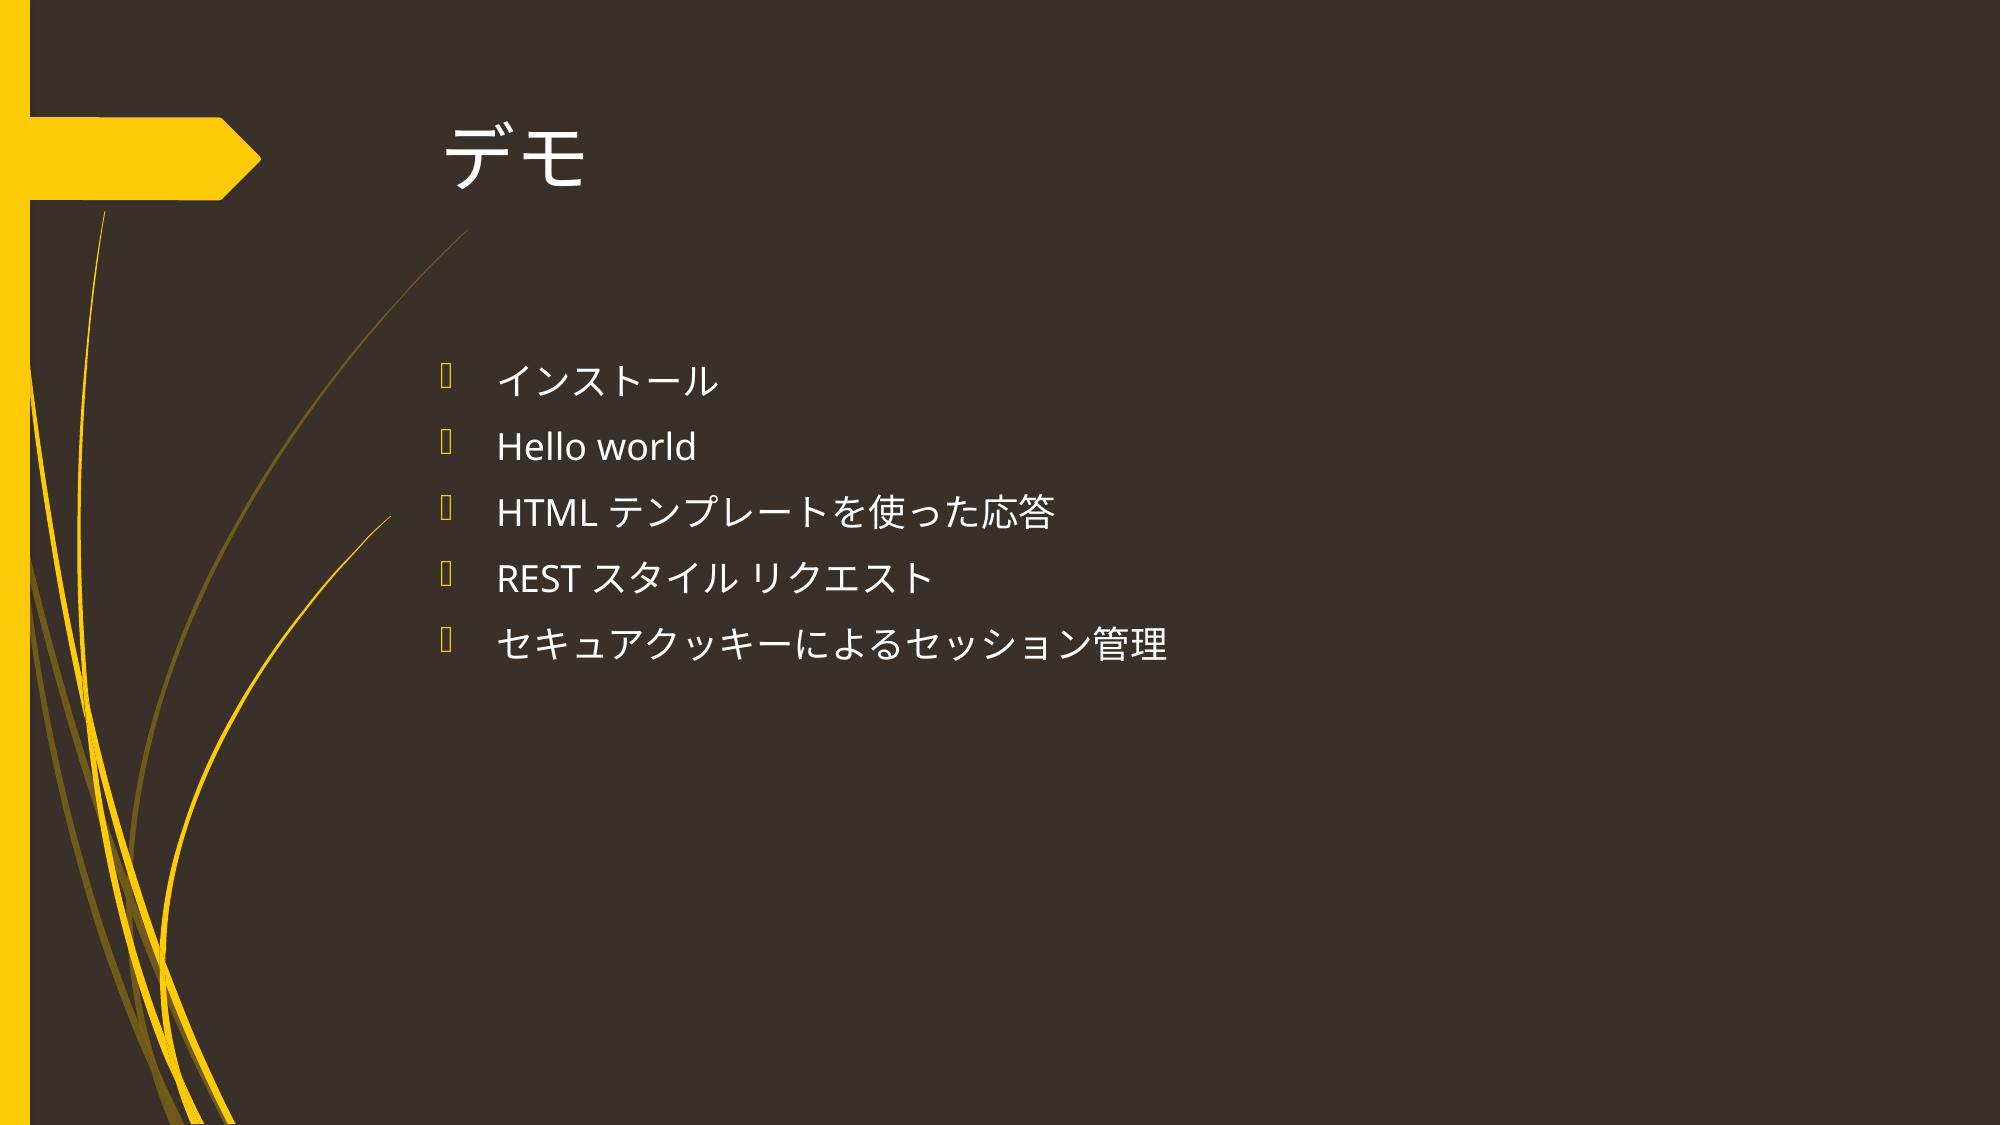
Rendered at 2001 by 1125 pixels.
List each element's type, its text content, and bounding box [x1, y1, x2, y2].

list インストール Hello world HTMLテンプレートを使った応答 RESTスタイル リクエスト セキュアクッキーによるセッション管理 [424, 350, 1888, 1024]
title デモ [425, 102, 1888, 313]
